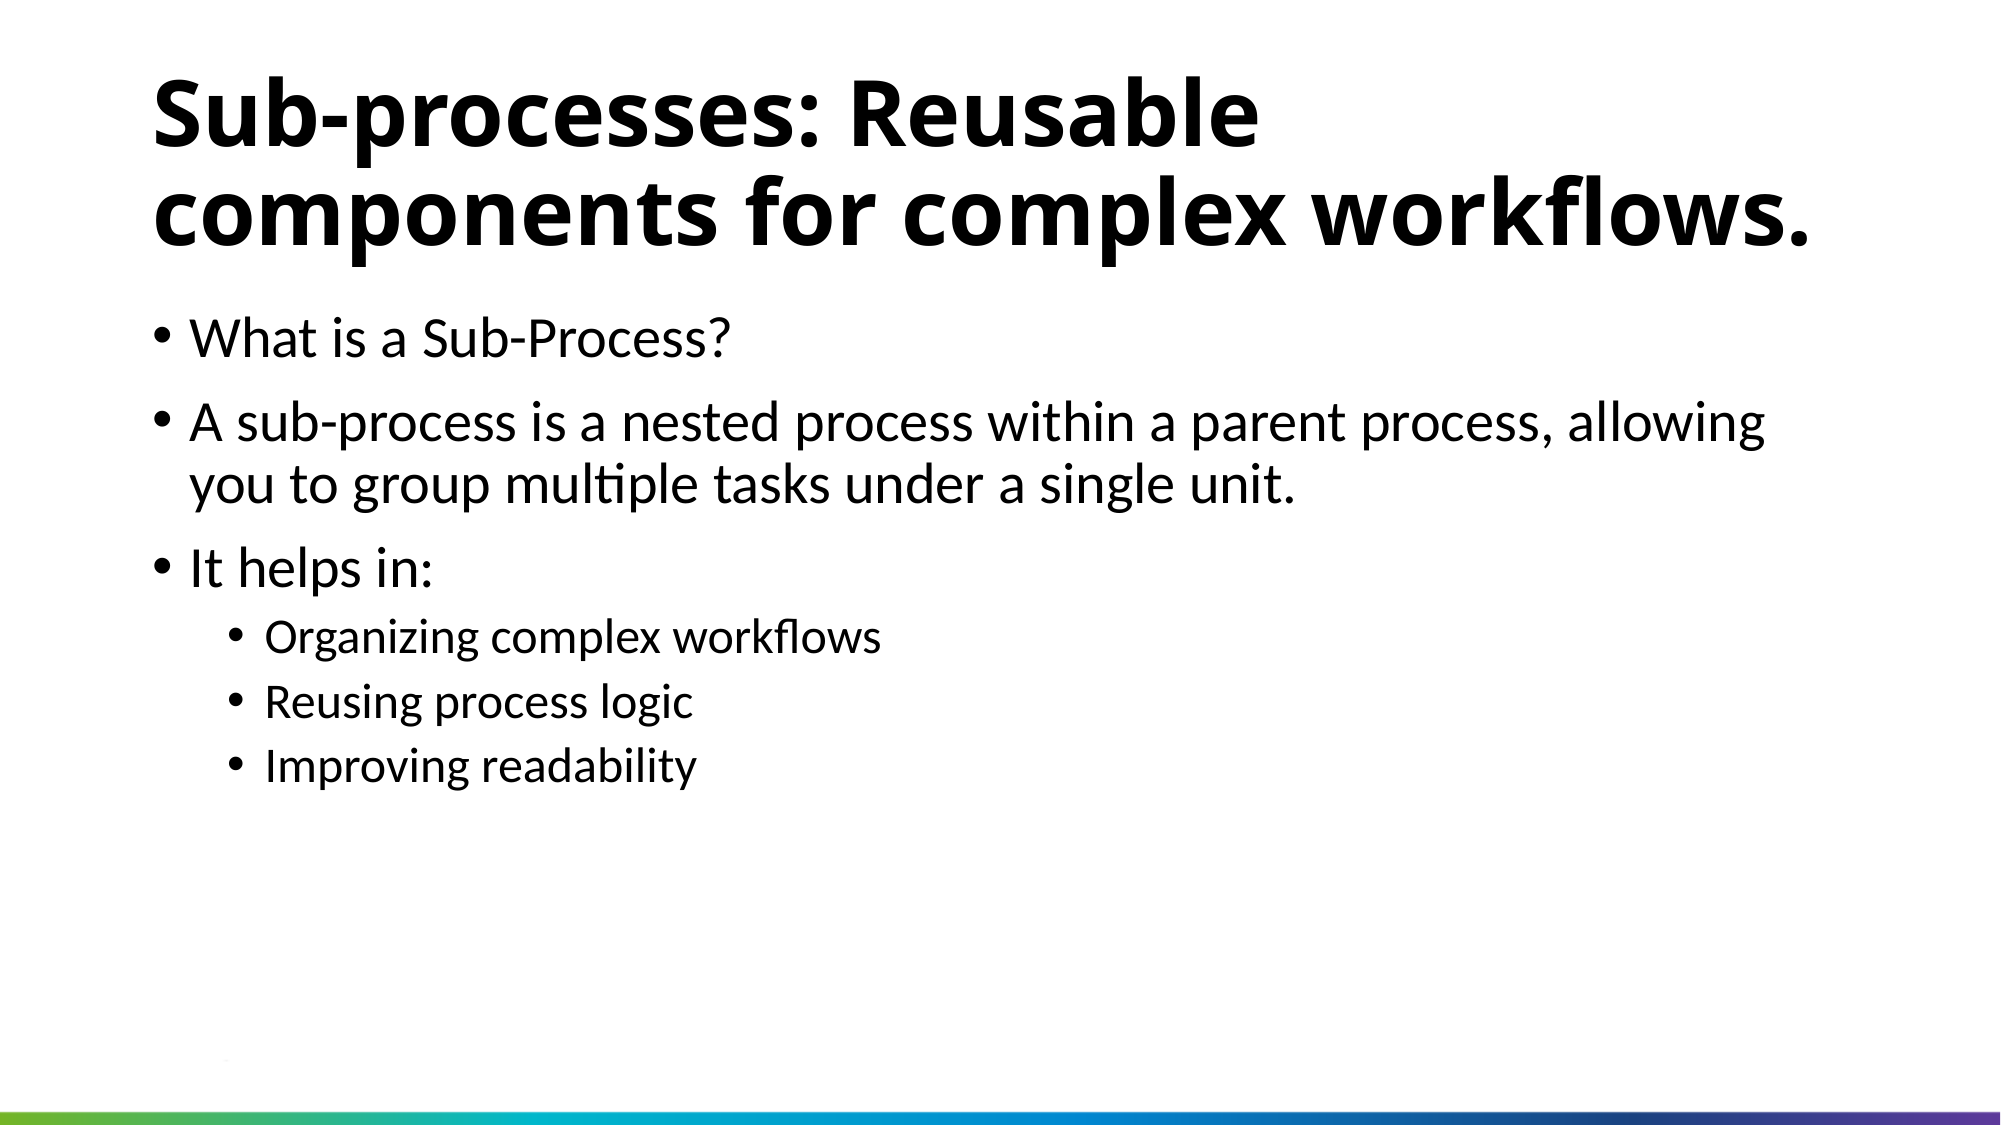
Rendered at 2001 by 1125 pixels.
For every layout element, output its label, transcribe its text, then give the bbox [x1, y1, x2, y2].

text_box Sub-processes: Reusable components for complex workflows. [137, 59, 1863, 278]
text_box What is a Sub-Process? A sub-process is a nested process within a parent process, allowing you to group multiple tasks under a single unit. It helps in: Organizing complex workflows Reusing process logic Improving readability [137, 299, 1863, 1014]
picture [0, 0, 2001, 1125]
